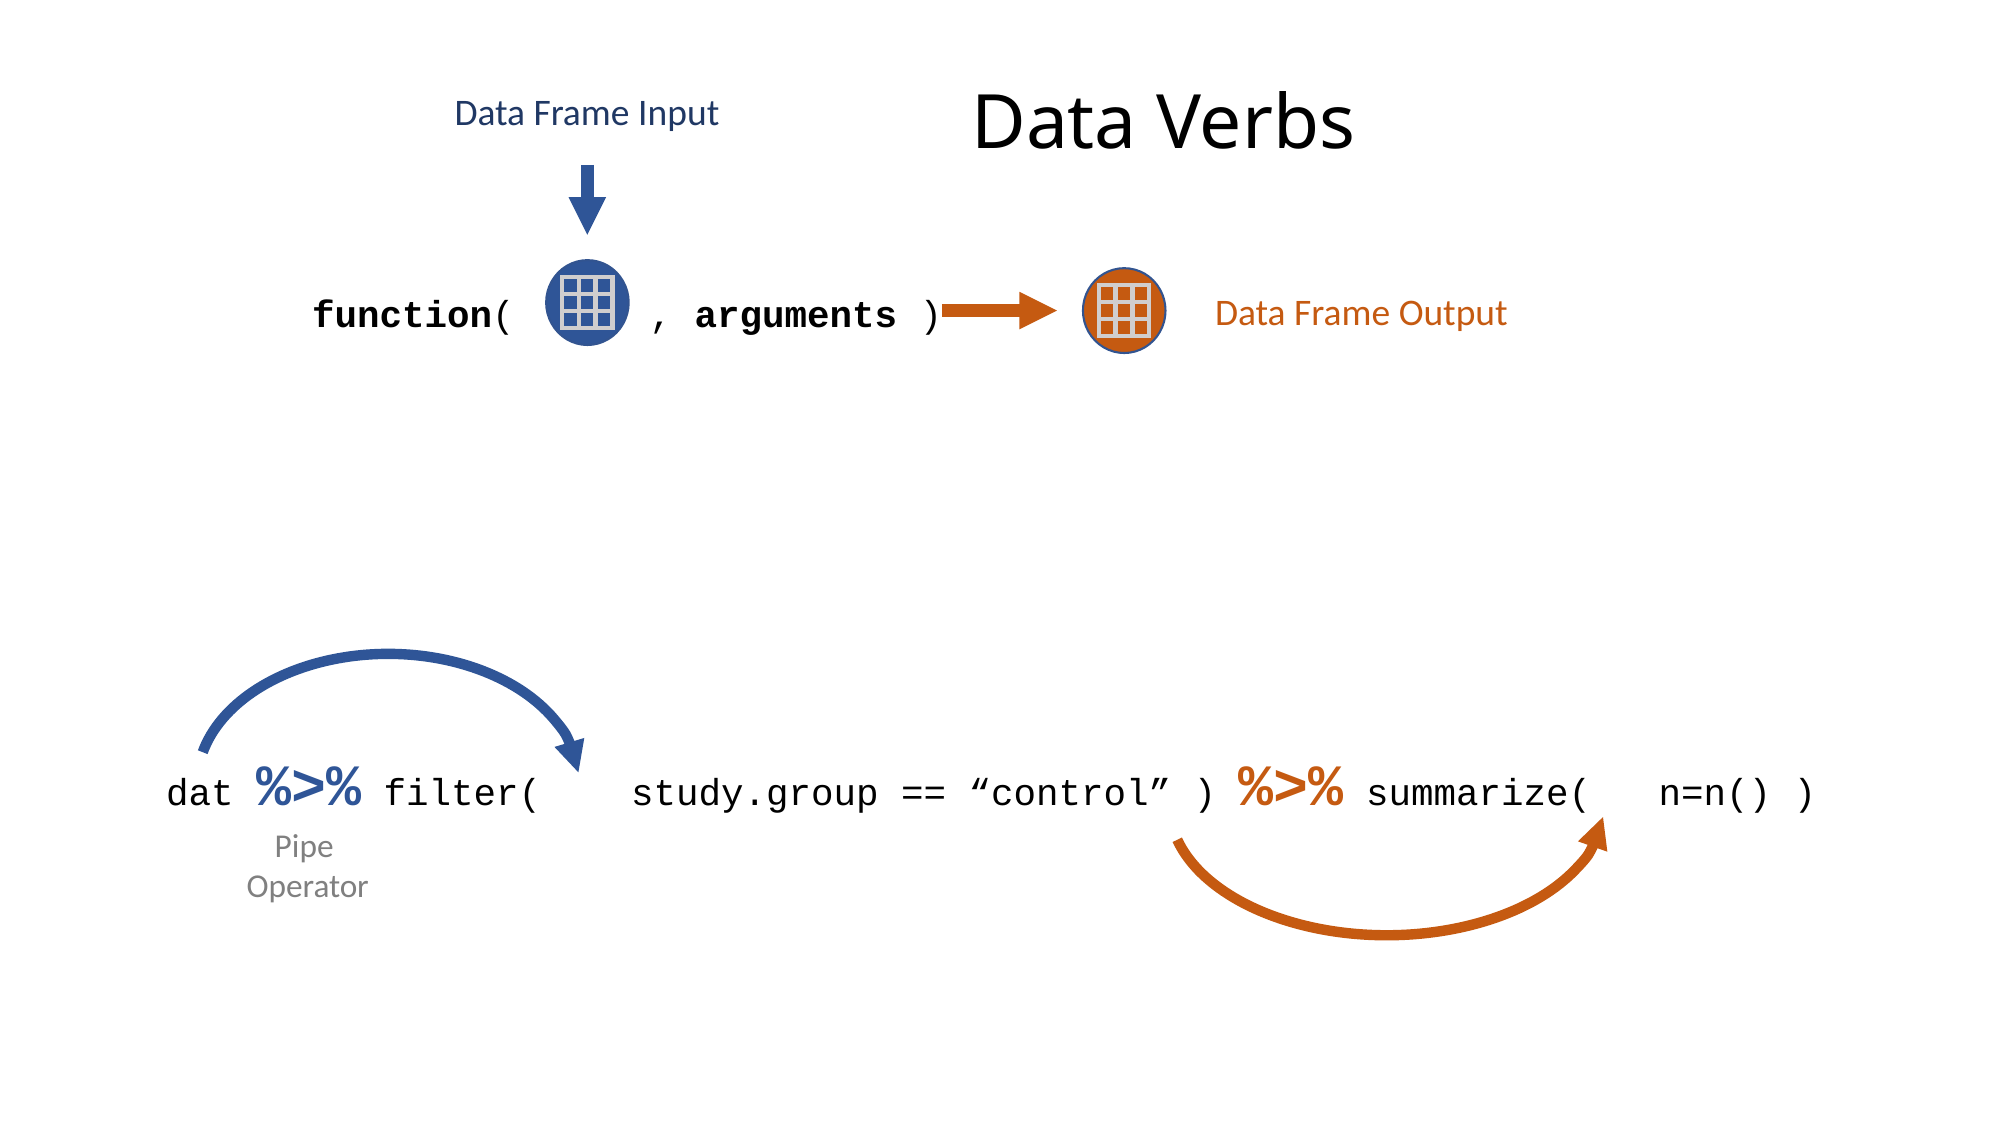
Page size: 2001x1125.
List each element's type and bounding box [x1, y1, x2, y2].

text_box [119, 653, 1859, 936]
text_box [295, 66, 1525, 353]
